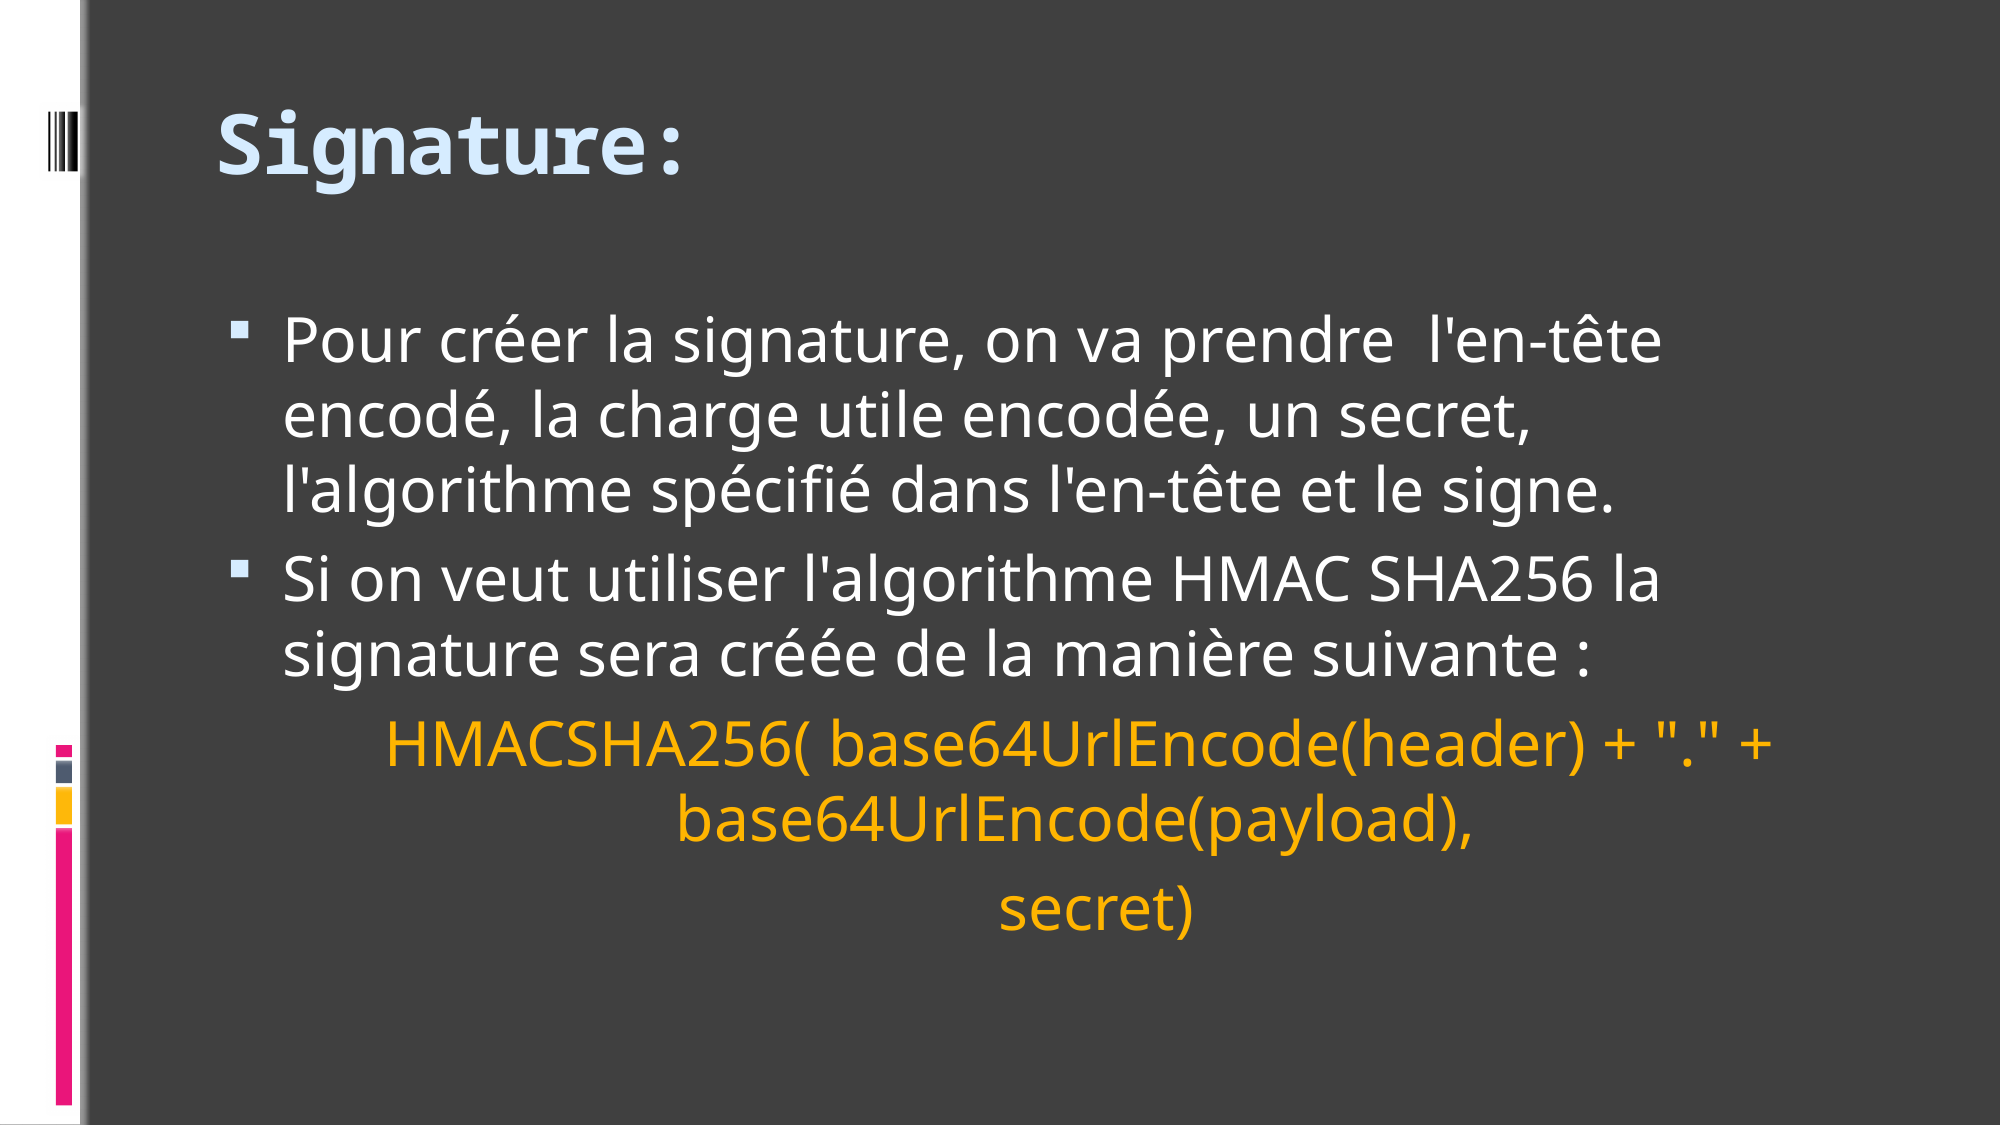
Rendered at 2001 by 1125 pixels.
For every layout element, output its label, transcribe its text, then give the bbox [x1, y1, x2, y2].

list Pour créer la signature, on va prendre l'en-tête encodé, la charge utile encodée, un secret, l'algorithme spécifié dans l'en-tête et le signe. Si on veut utiliser l'algorithme HMAC SHA256 la signature sera créée de la manière suivante : HMACSHA256( base64UrlEncode(header) + "." + base64UrlEncode(payload), secret) [200, 292, 1900, 1043]
title Signature: [200, 83, 1900, 234]
